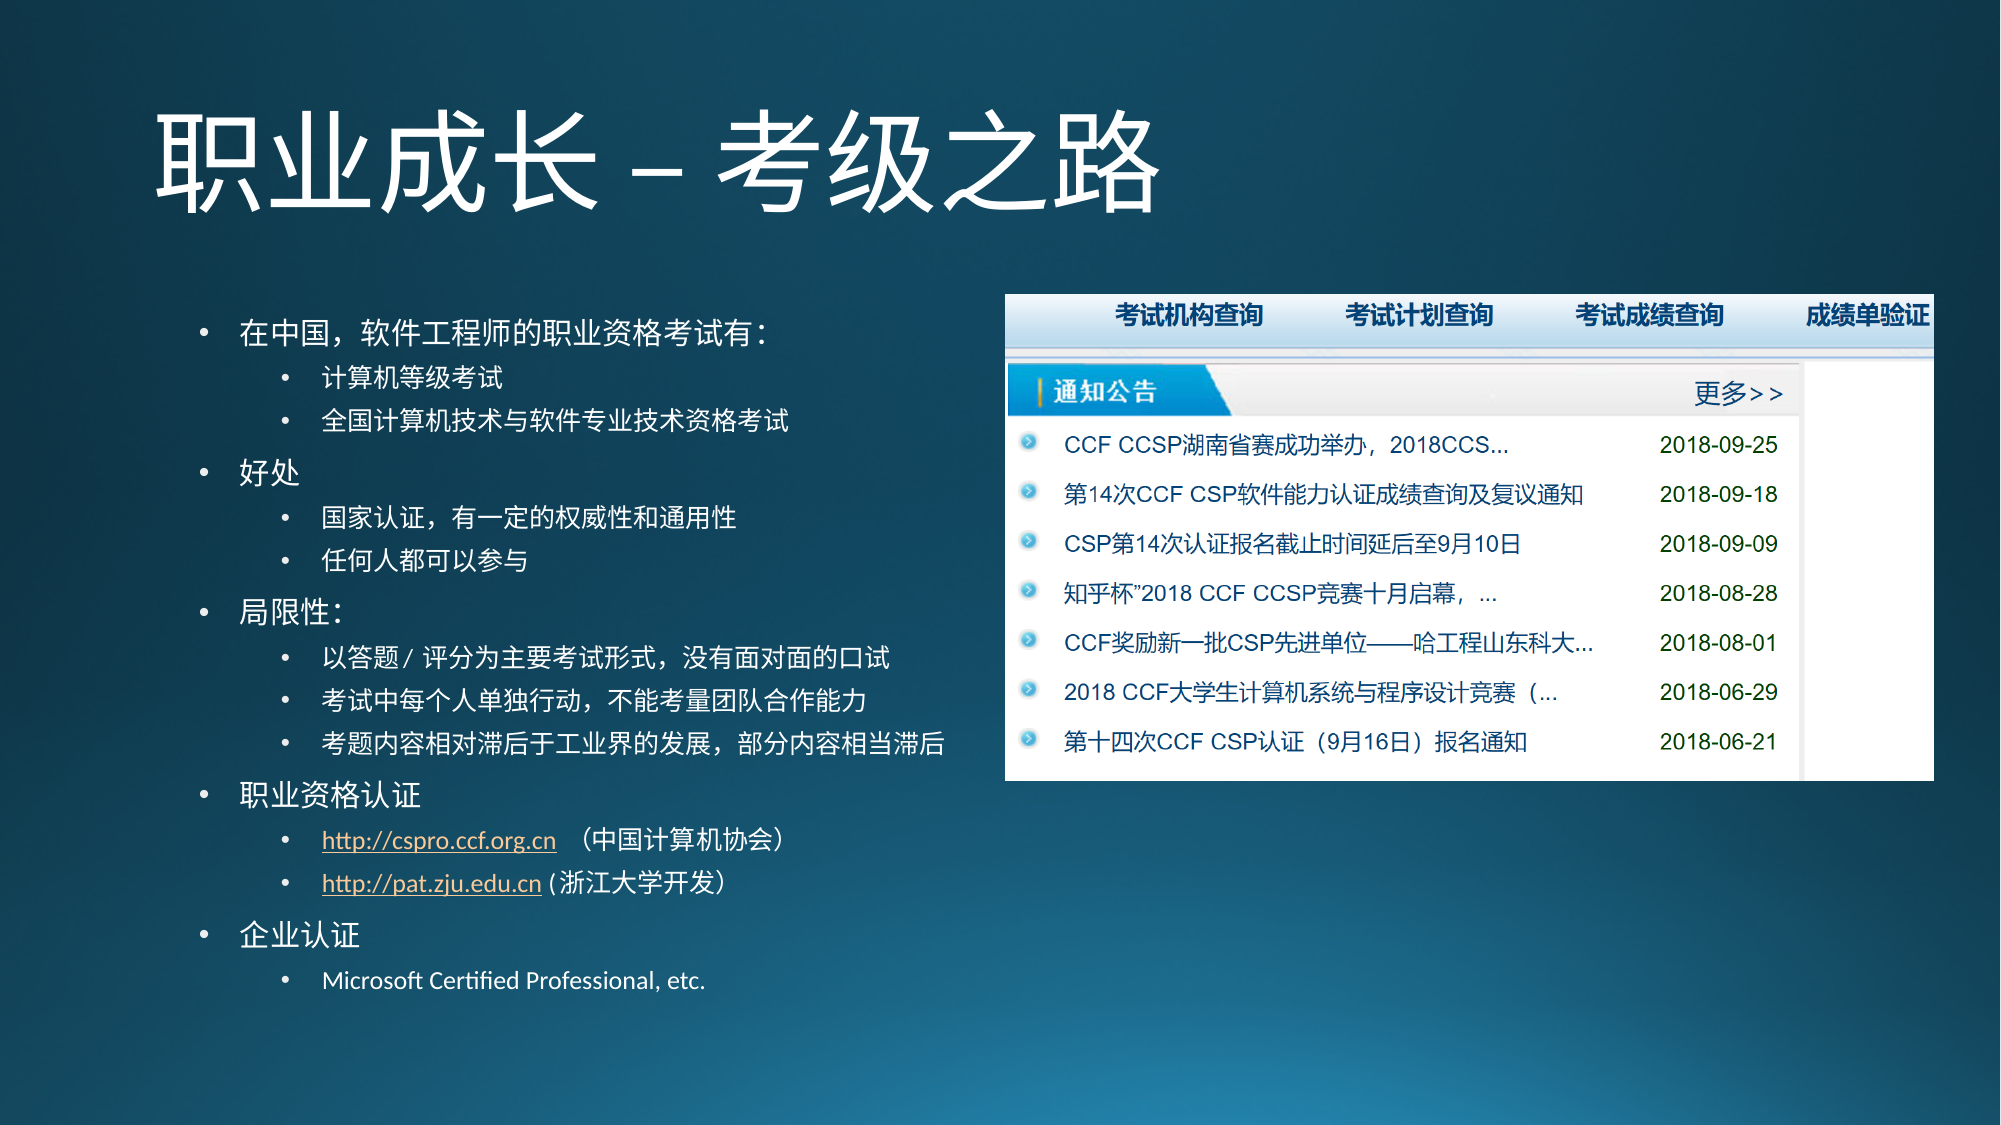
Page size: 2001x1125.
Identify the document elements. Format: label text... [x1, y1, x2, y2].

title 职业成长 – 考级之路 [137, 59, 1863, 278]
list 在中国，软件工程师的职业资格考试有： 计算机等级考试 全国计算机技术与软件专业技术资格考试 好处 国家认证，有一定的权威性和通用性 任何人都可以参与 局限性： 以答题/ 评分为主要考试形式，没有面对面的口试 考试中每个人单独行动，不能考量团队合作能力 考题内容相对滞后于工业界的发展，部分内容相当滞后 职业资格认证 http://cspro.ccf.org.cn （中国计算机协会） http://pat.zju.edu.cn (浙江大学开发） 企业认证 Microsoft Certified Professional, etc. [183, 299, 1863, 1014]
picture [0, 0, 2001, 1125]
